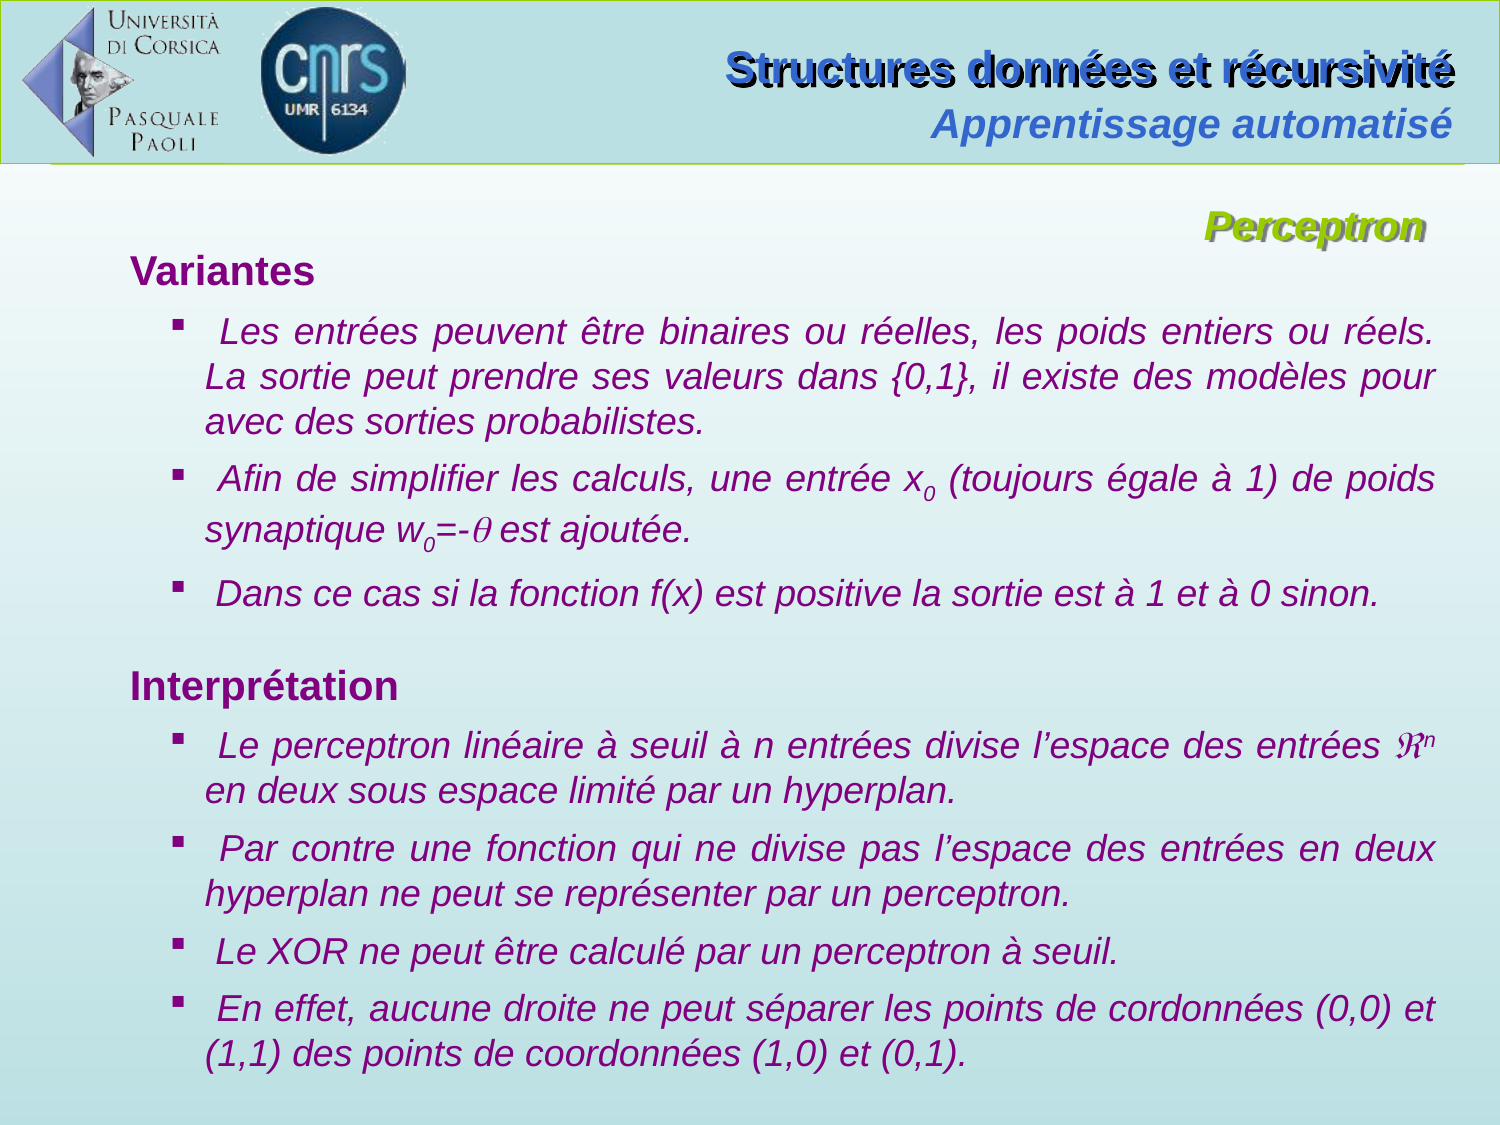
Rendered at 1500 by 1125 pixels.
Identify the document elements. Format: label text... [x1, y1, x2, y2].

picture [261, 7, 408, 157]
text_box Apprentissage automatisé [915, 89, 1468, 155]
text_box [50, 163, 1465, 1125]
picture [21, 5, 221, 159]
text_box Structures données et récursivité [709, 29, 1468, 100]
text_box [0, 0, 1500, 164]
